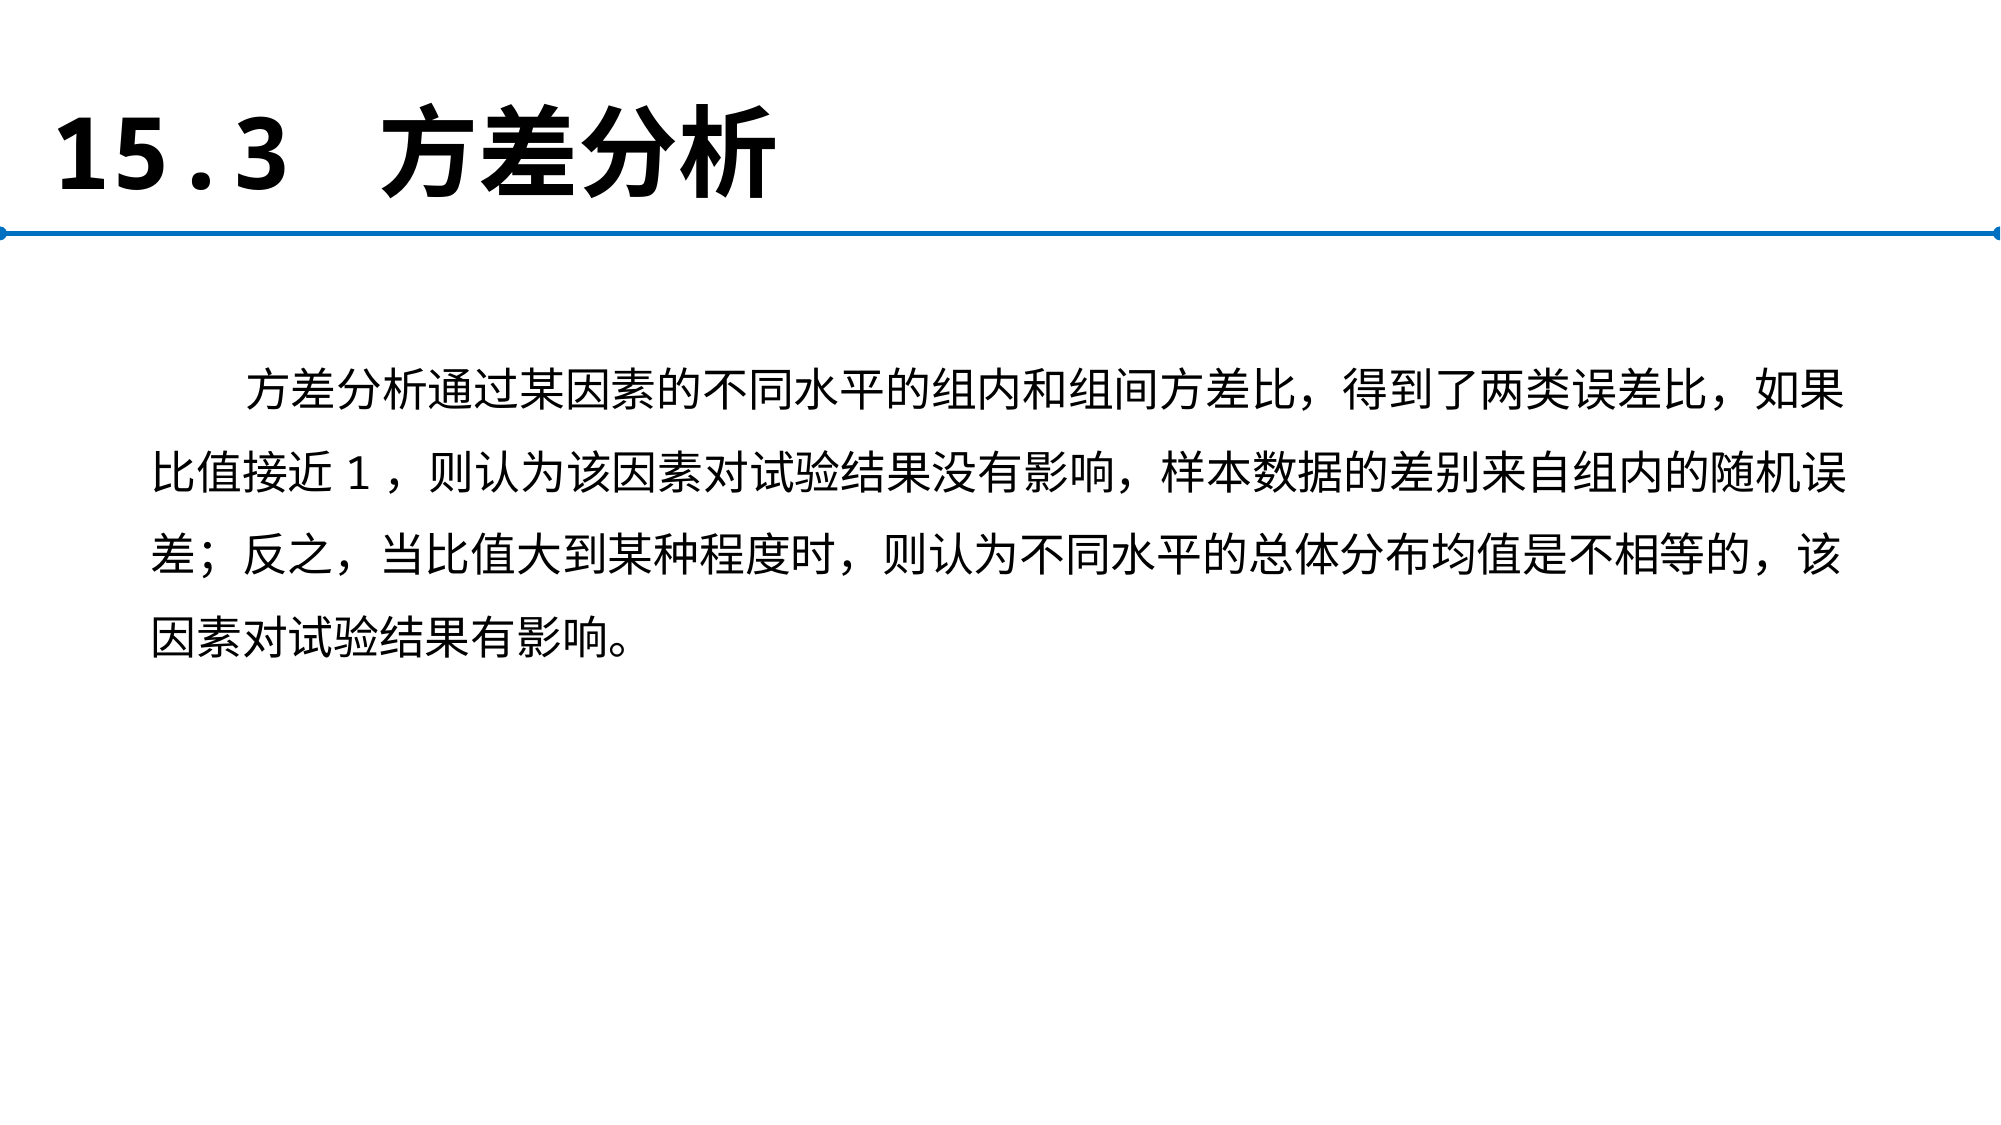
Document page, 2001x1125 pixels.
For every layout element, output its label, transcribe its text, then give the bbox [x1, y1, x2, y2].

title 15.3 方差分析 [36, 41, 1863, 260]
text_box 方差分析通过某因素的不同水平的组内和组间方差比，得到了两类误差比，如果比值接近1，则认为该因素对试验结果没有影响，样本数据的差别来自组内的随机误差；反之，当比值大到某种程度时，则认为不同水平的总体分布均值是不相等的，该因素对试验结果有影响。 [135, 326, 1863, 671]
